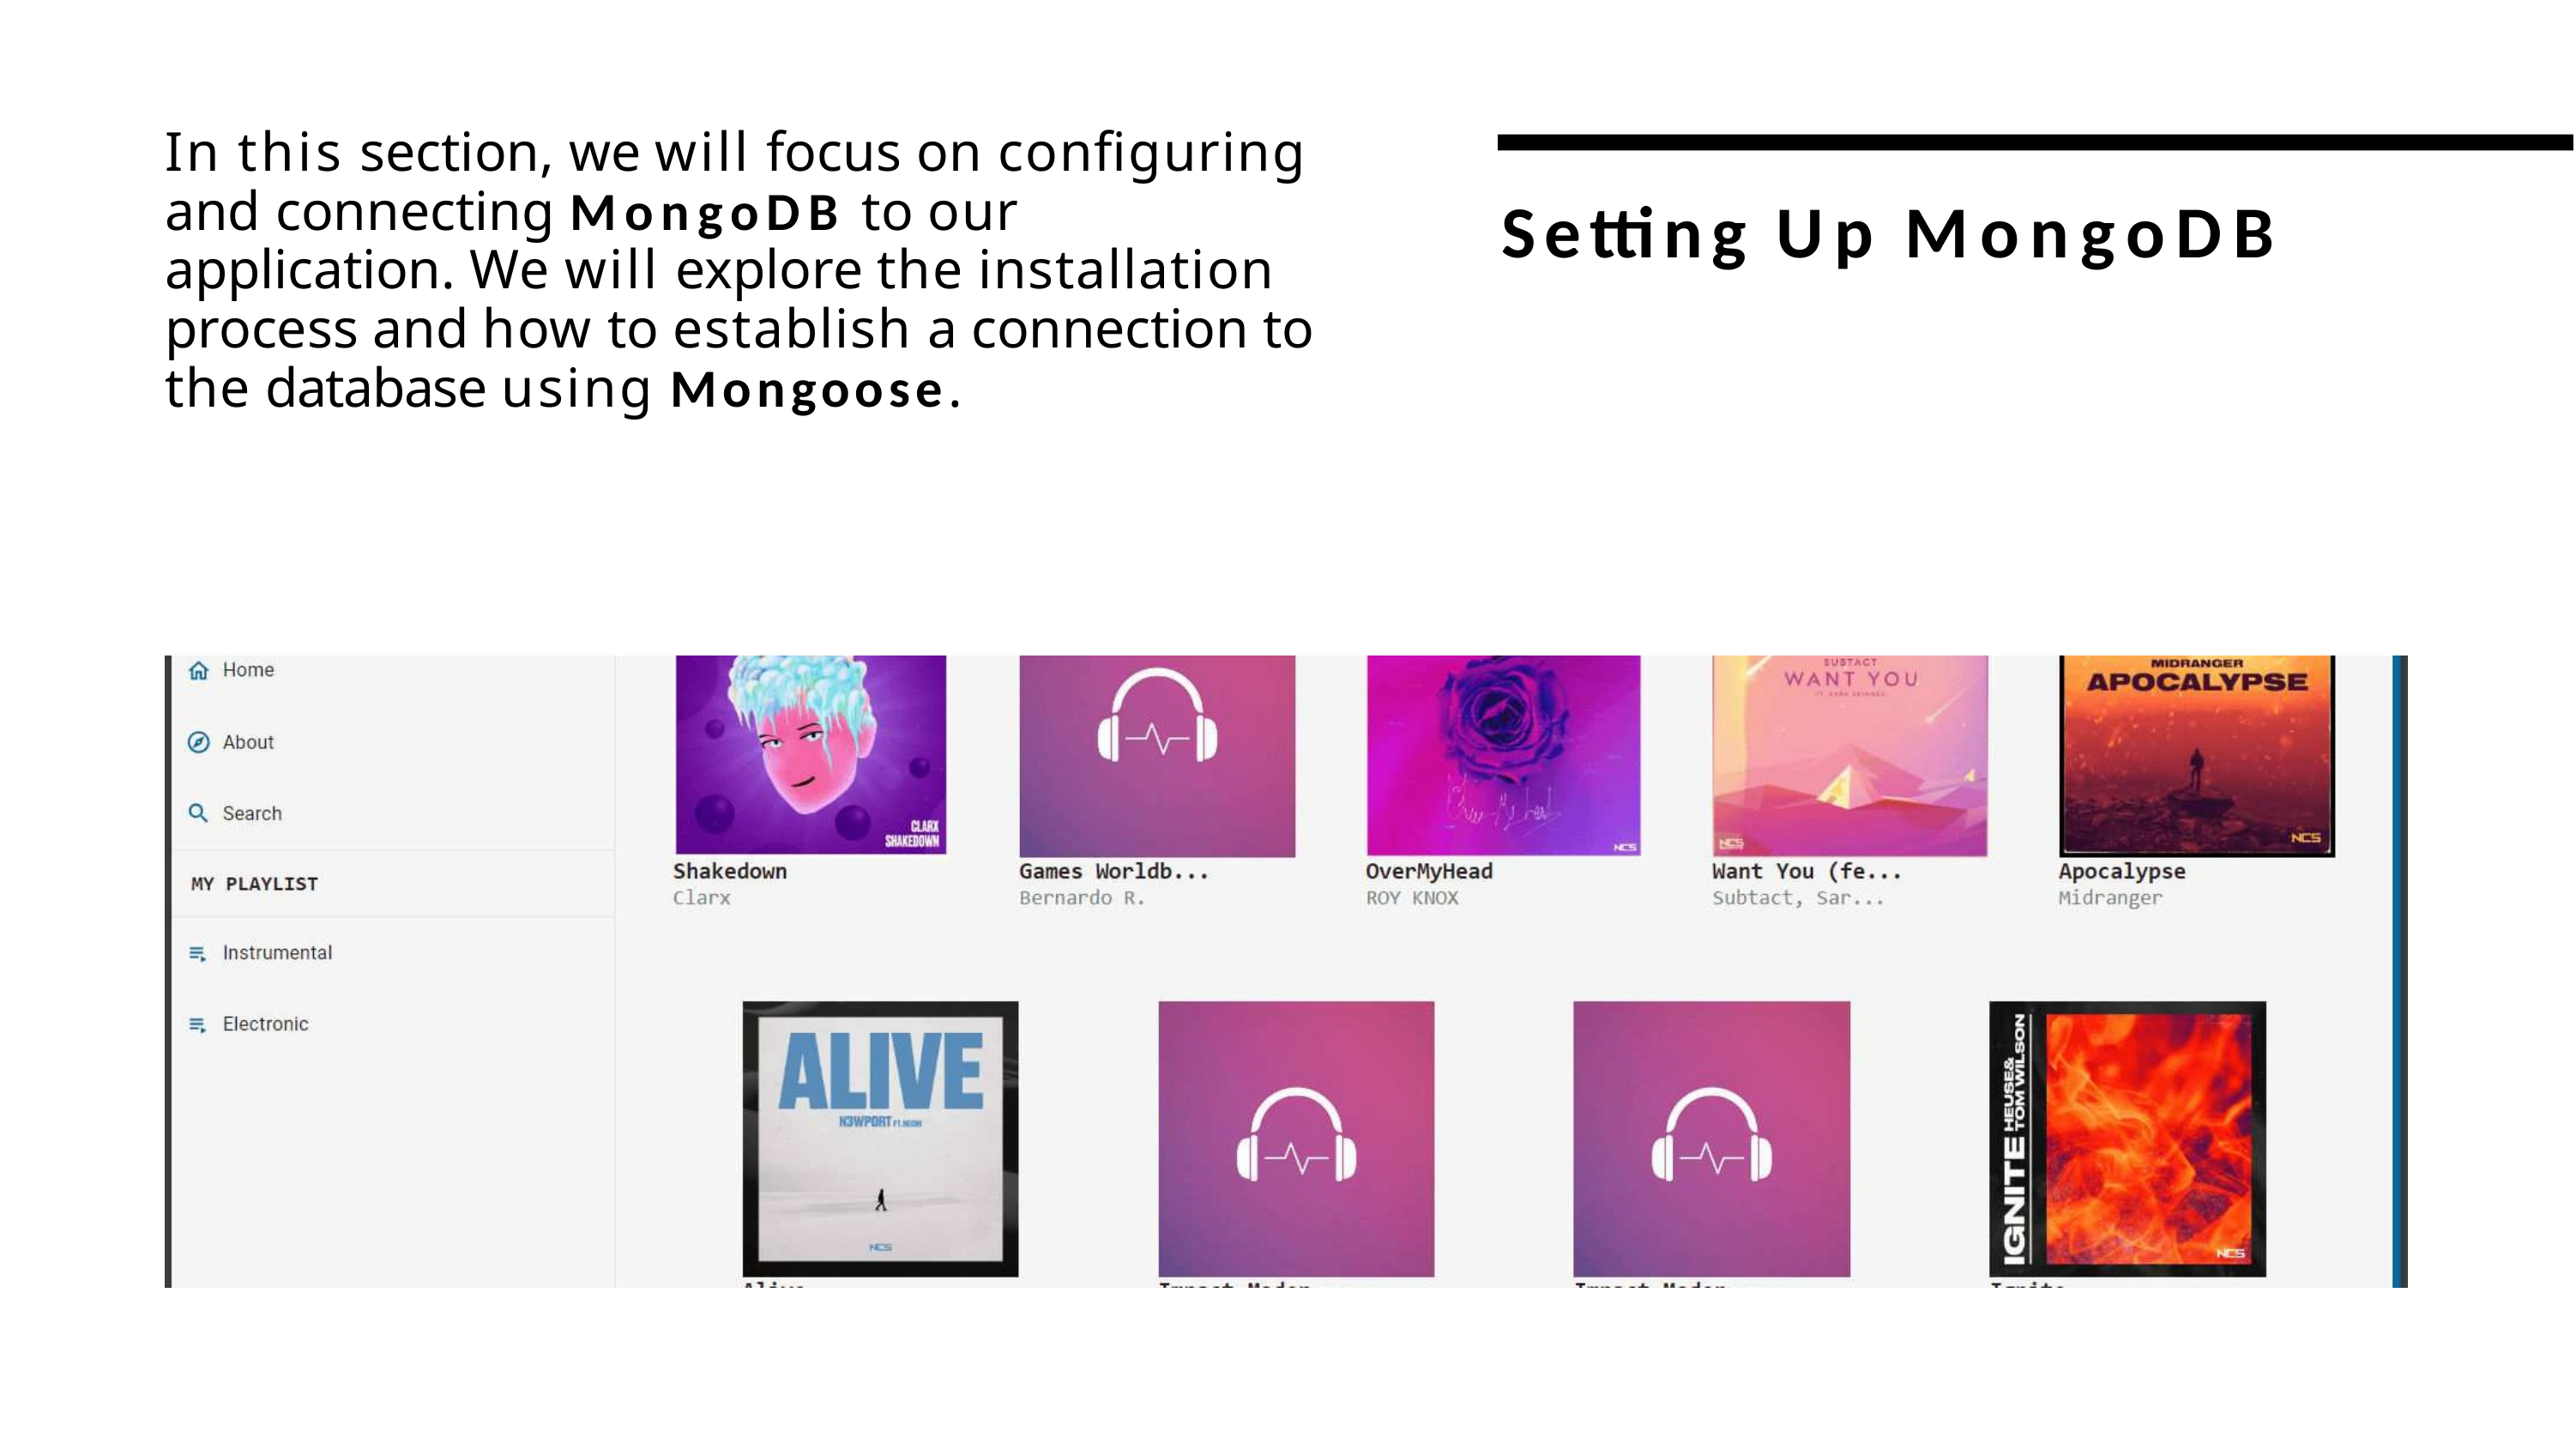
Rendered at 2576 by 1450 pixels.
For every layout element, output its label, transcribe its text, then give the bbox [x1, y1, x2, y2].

picture [2396, 656, 2409, 1288]
title In this section, we will focus on conﬁguring and connecting MongoDB to our application. We will explore the installation process and how to establish a connection to the database using Mongoose. [163, 114, 1319, 418]
picture [165, 656, 2393, 1288]
text_box Setting Up MongoDB [1499, 182, 2315, 273]
text_box [1498, 134, 2573, 151]
